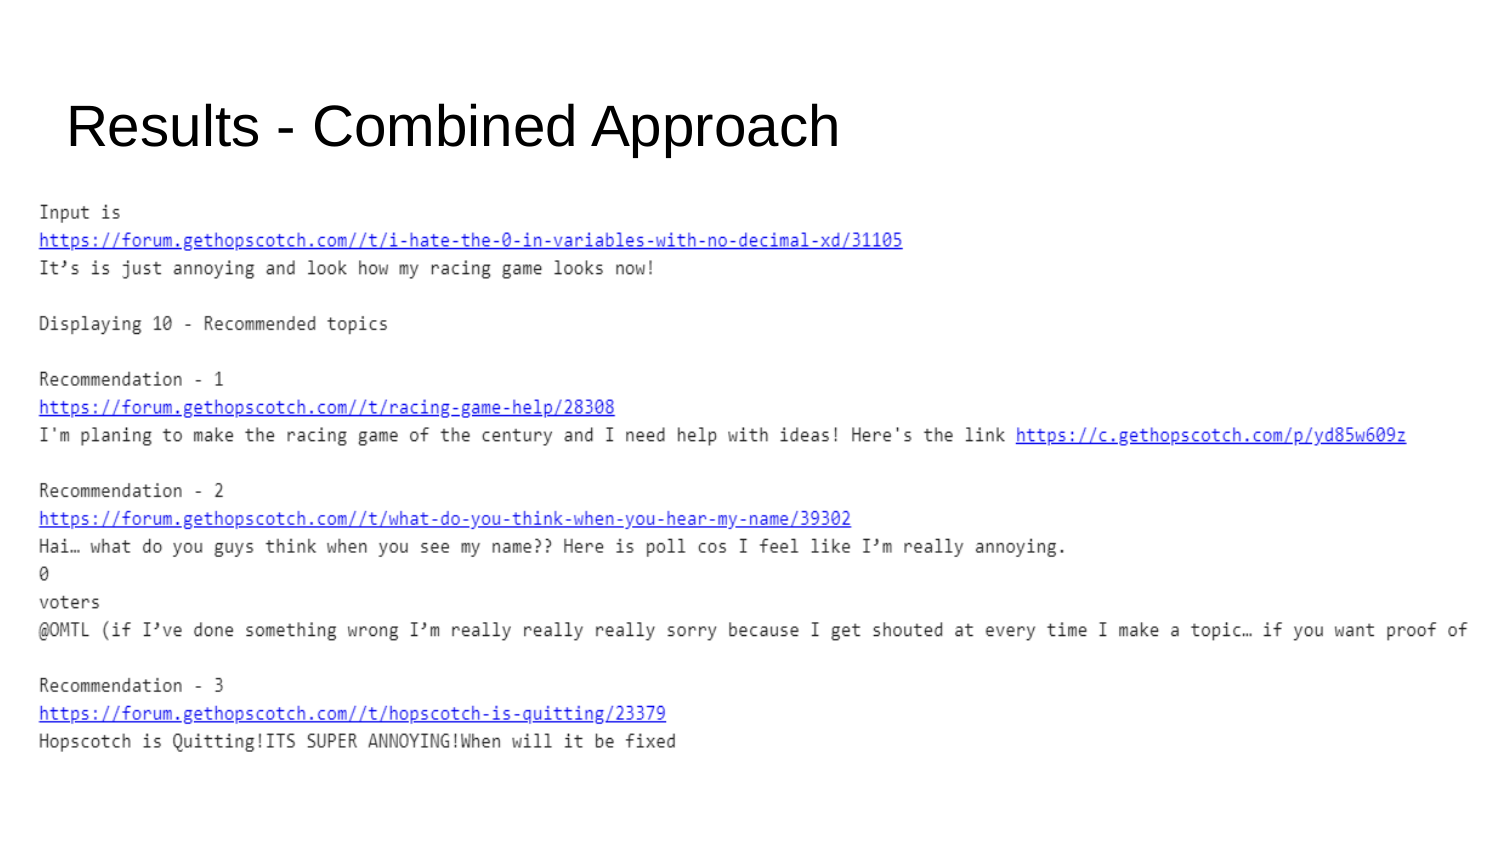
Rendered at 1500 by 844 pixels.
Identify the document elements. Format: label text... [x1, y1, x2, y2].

title Results - Combined Approach [51, 72, 1449, 167]
picture [24, 191, 1476, 770]
